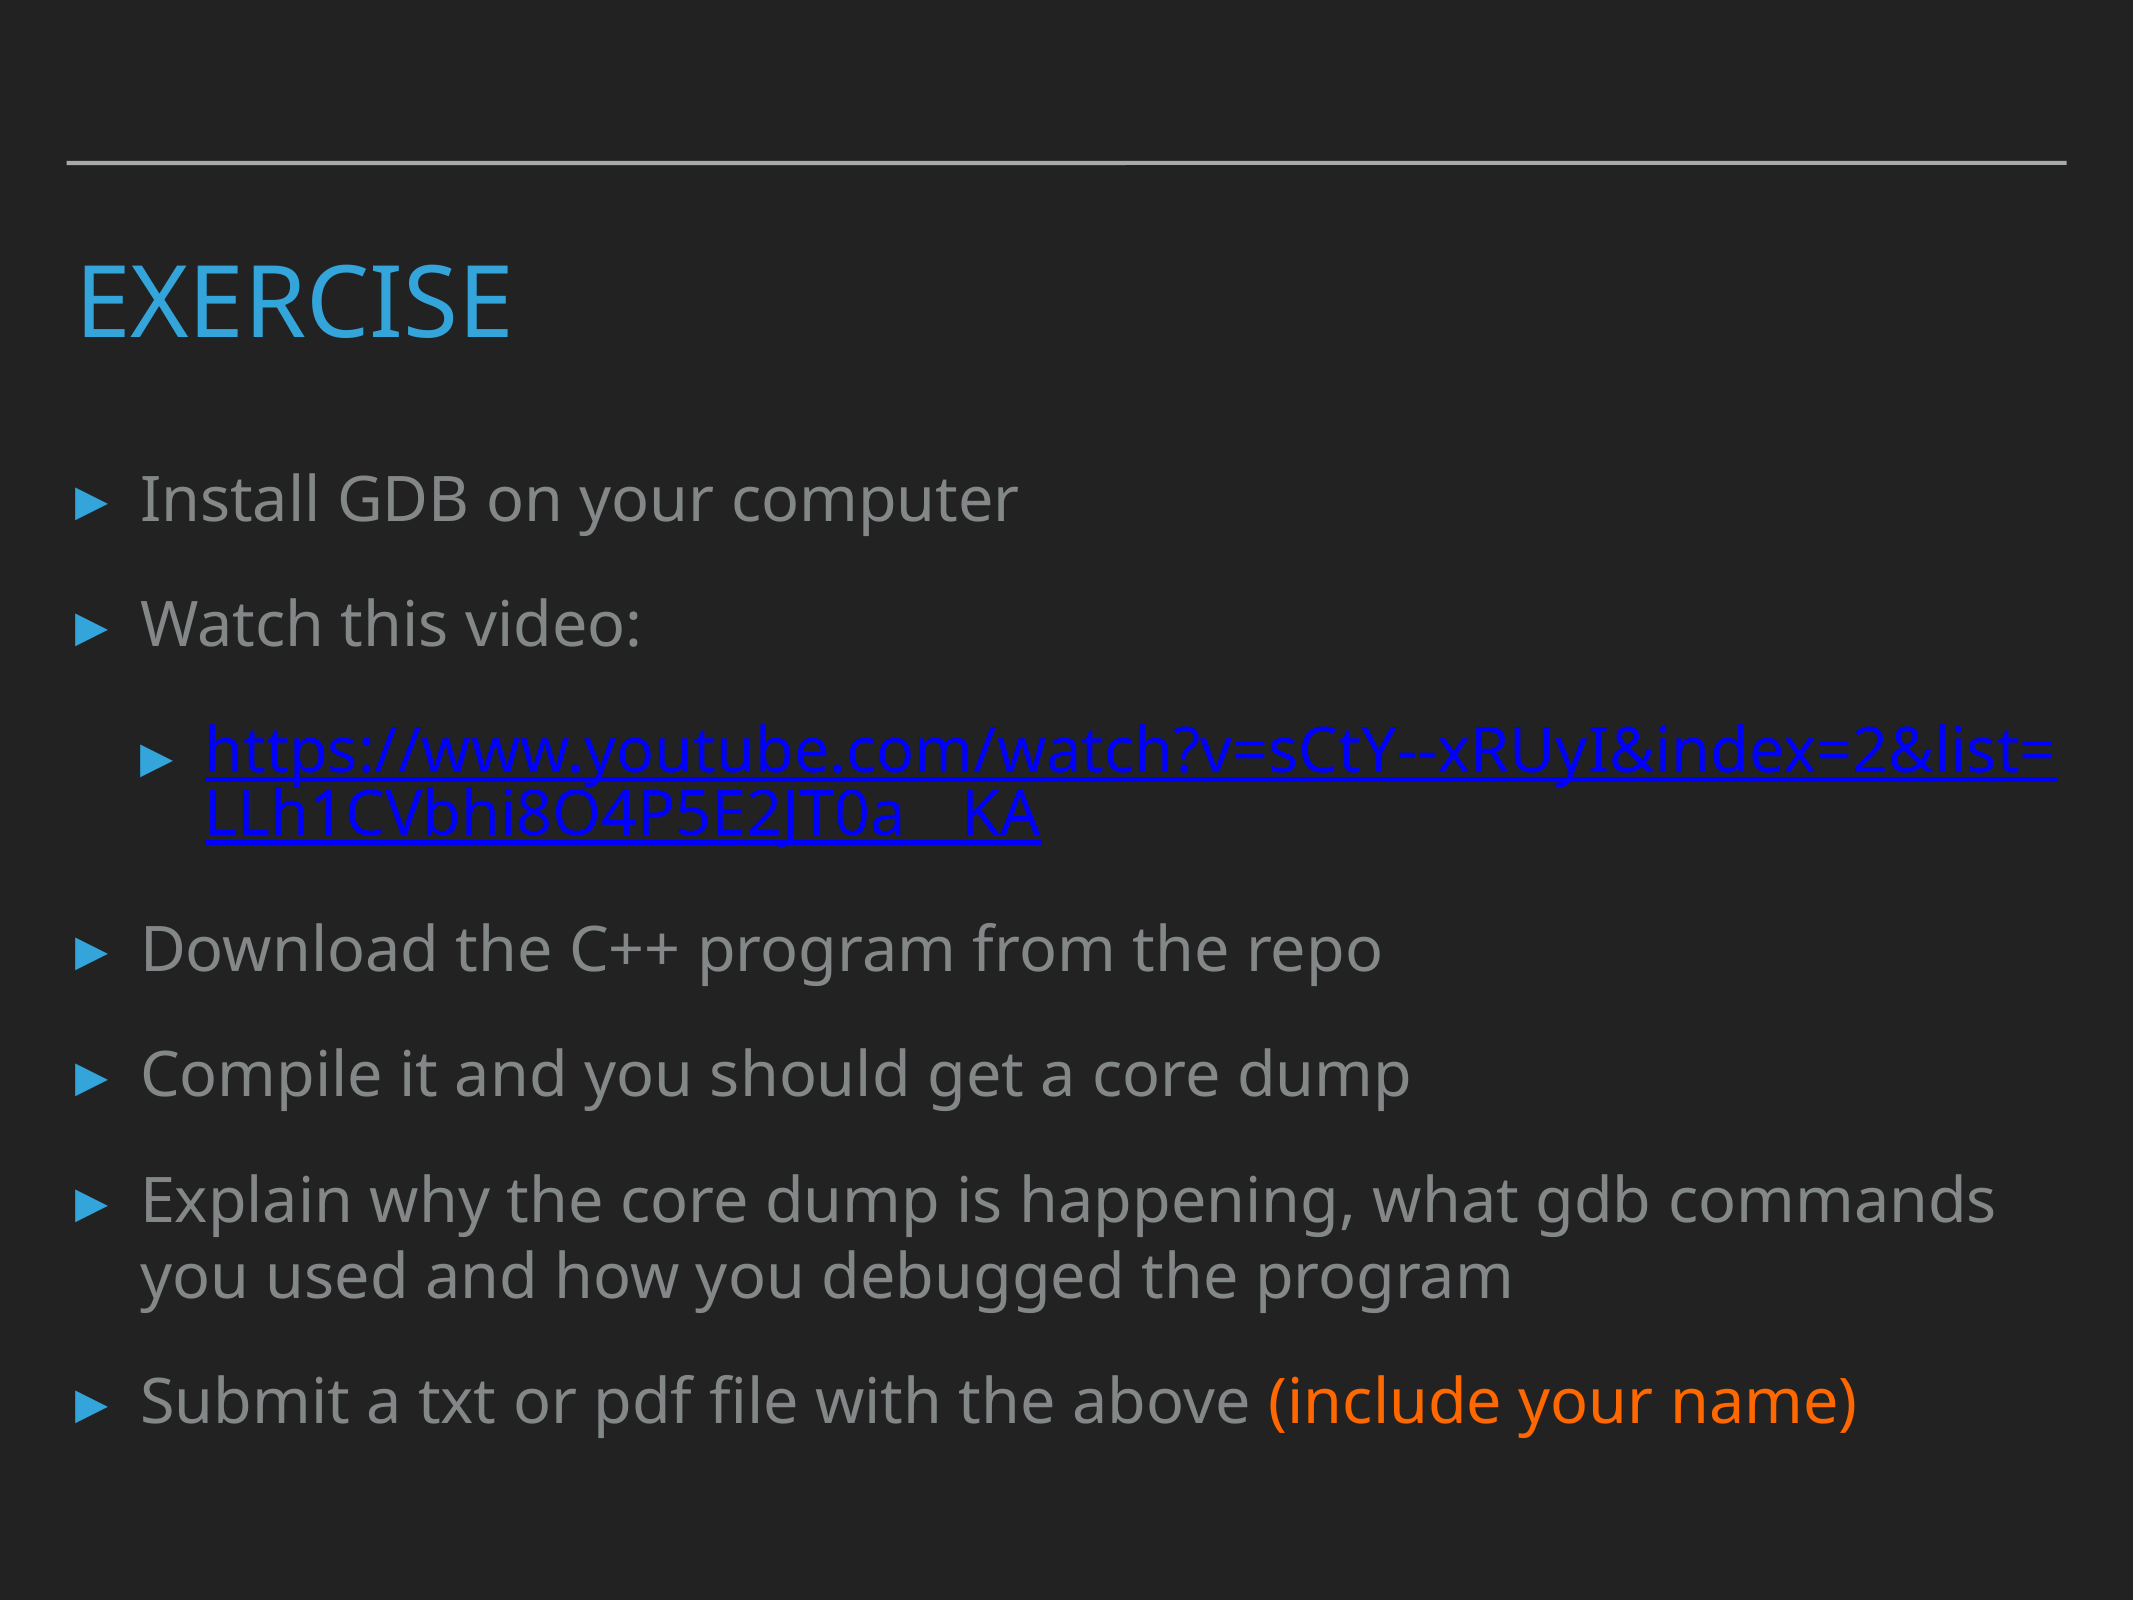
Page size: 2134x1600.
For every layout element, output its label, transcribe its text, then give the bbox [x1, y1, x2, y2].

list Install GDB on your computer Watch this video: https://www.youtube.com/watch?v=sCtY--xRUyI&index=2&list=LLh1CVbhi8O4P5E2JT0a__KA Download the C++ program from the repo Compile it and you should get a core dump Explain why the core dump is happening, what gdb commands you used and how you debugged the program Submit a txt or pdf file with the above (include your name) [66, 449, 2068, 1568]
title Exercise [66, 251, 2068, 372]
